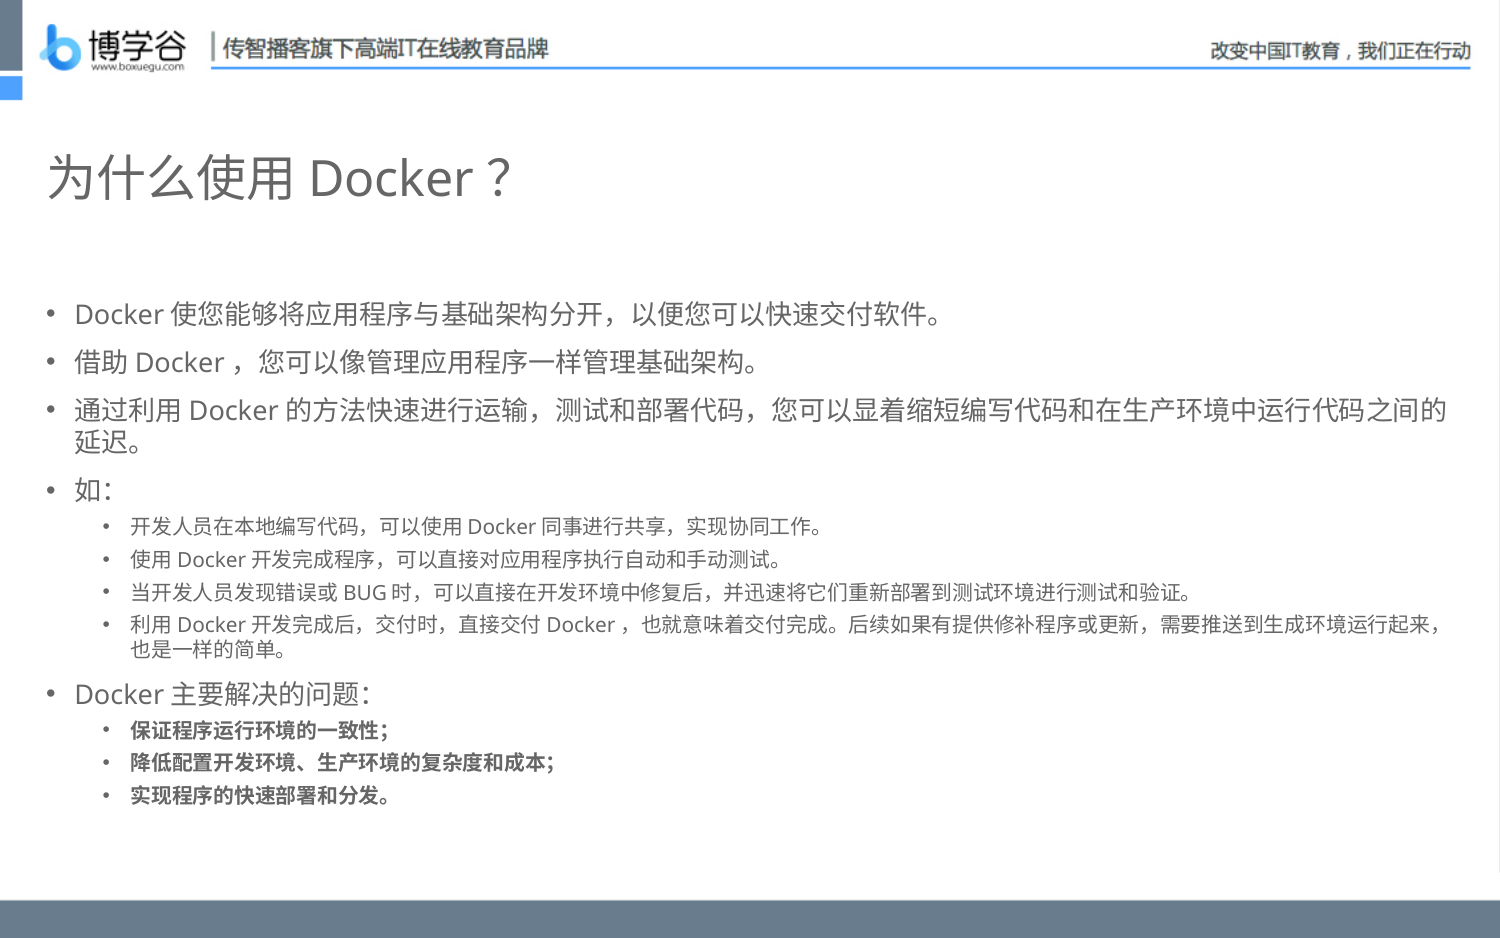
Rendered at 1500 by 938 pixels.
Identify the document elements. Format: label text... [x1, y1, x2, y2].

picture [0, 0, 1500, 938]
list Docker使您能够将应用程序与基础架构分开，以便您可以快速交付软件。 借助Docker，您可以像管理应用程序一样管理基础架构。 通过利用Docker的方法快速进行运输，测试和部署代码，您可以显着缩短编写代码和在生产环境中运行代码之间的延迟。 如： 开发人员在本地编写代码，可以使用Docker同事进行共享，实现协同工作。 使用Docker开发完成程序，可以直接对应用程序执行自动和手动测试。 当开发人员发现错误或BUG时，可以直接在开发环境中修复后，并迅速将它们重新部署到测试环境进行测试和验证。 利用Docker开发完成后，交付时，直接交付Docker，也就意味着交付完成。后续如果有提供修补程序或更新，需要推送到生成环境运行起来，也是一样的简单。 Docker主要解决的问题： 保证程序运行环境的一致性； 降低配置开发环境、生产环境的复杂度和成本； 实现程序的快速部署和分发。 [31, 289, 1469, 885]
title 为什么使用Docker？ [31, 90, 1469, 272]
